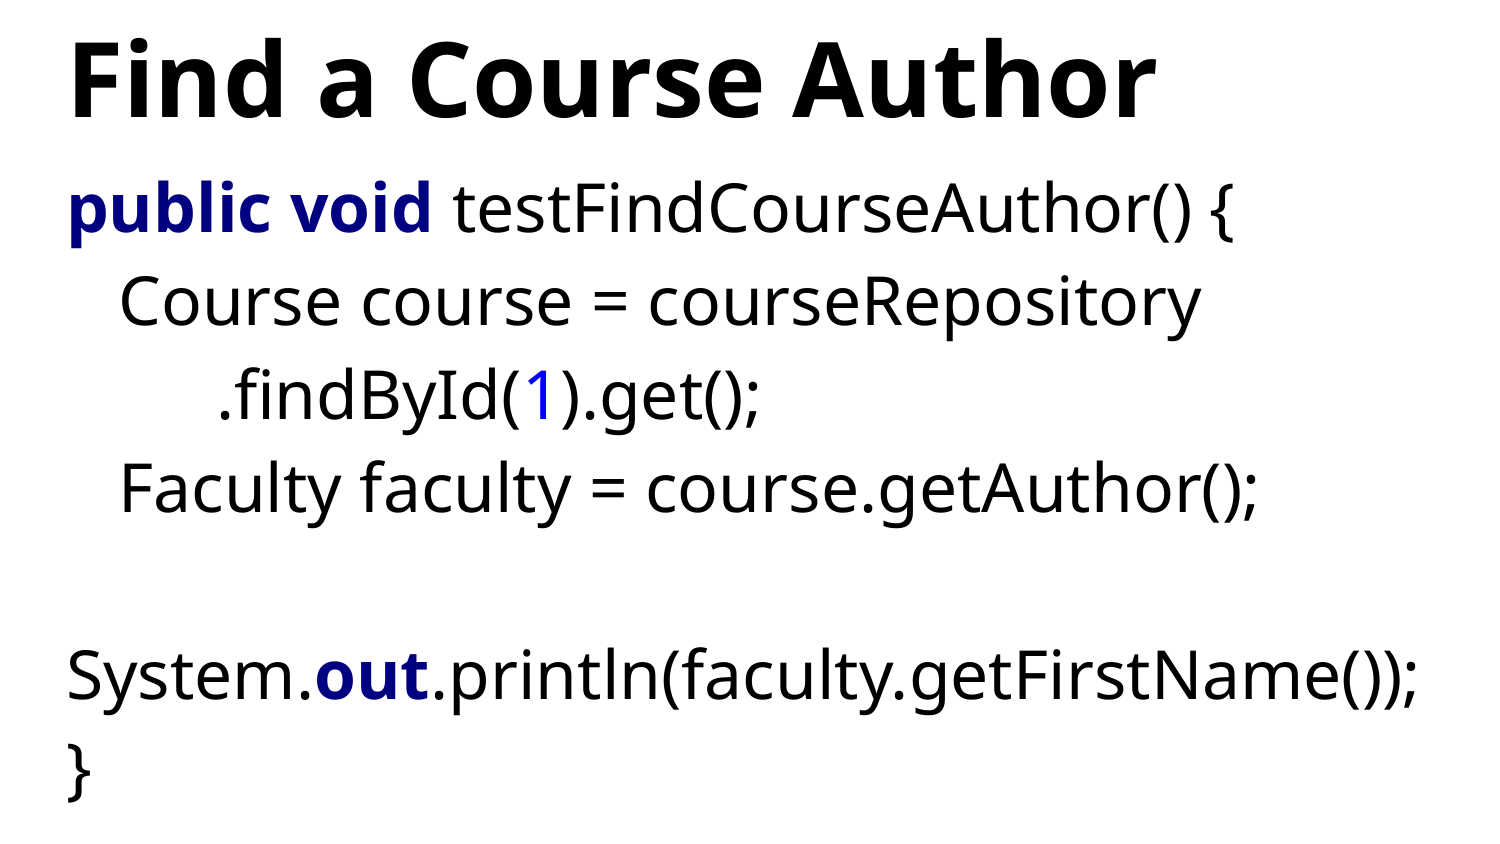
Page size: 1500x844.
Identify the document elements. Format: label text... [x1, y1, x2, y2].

title Find a Course Author [51, 0, 1449, 137]
list public void testFindCourseAuthor() { Course course = courseRepository .findById(1).get(); Faculty faculty = course.getAuthor(); System.out.println(faculty.getFirstName()); } [51, 137, 1449, 795]
